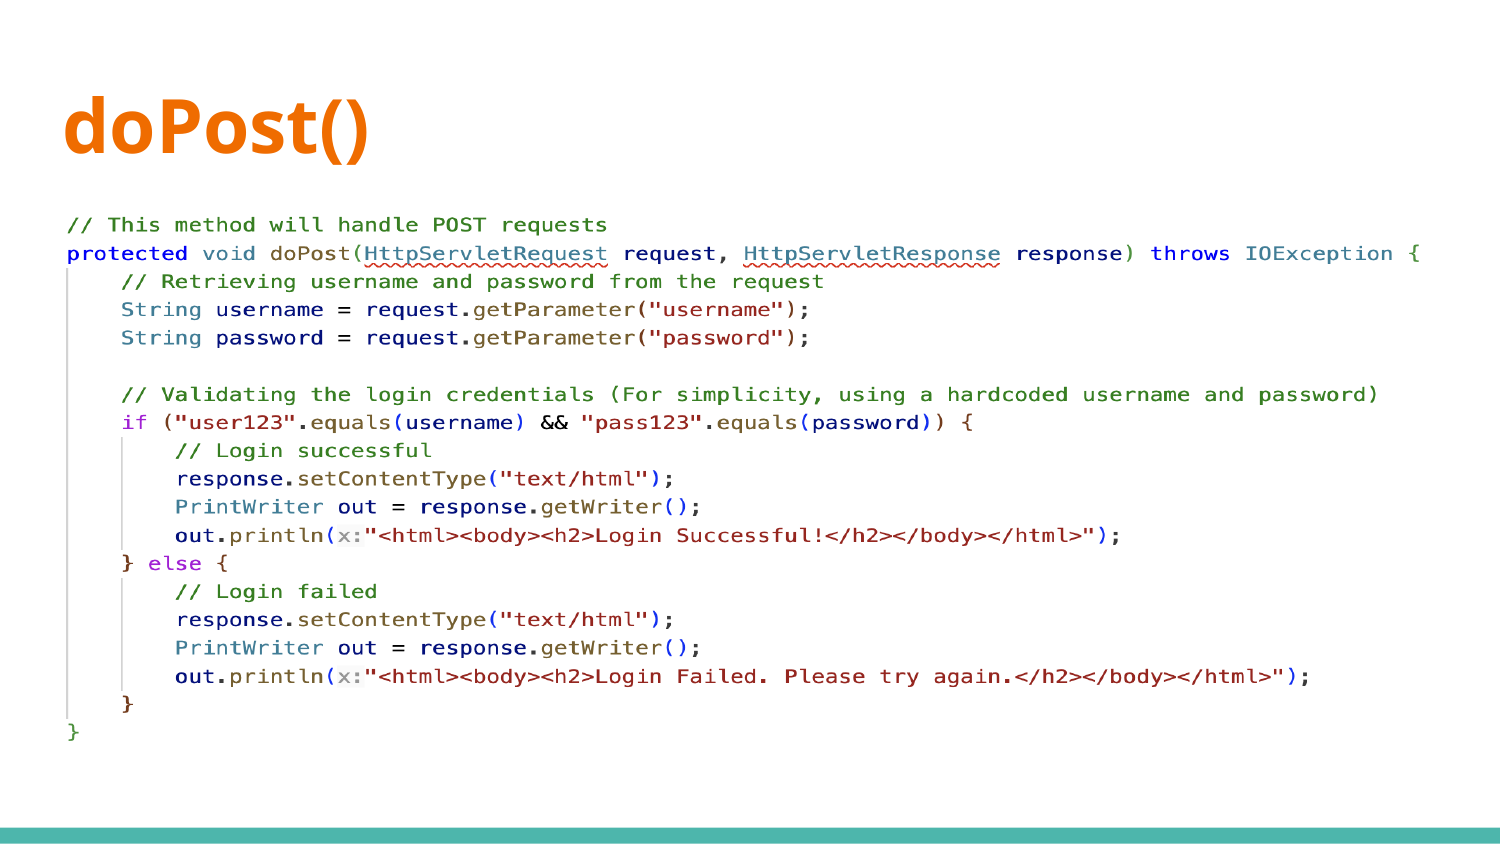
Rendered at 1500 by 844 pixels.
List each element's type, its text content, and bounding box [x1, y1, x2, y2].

title doPost() [51, 72, 1449, 189]
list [50, 207, 1450, 750]
